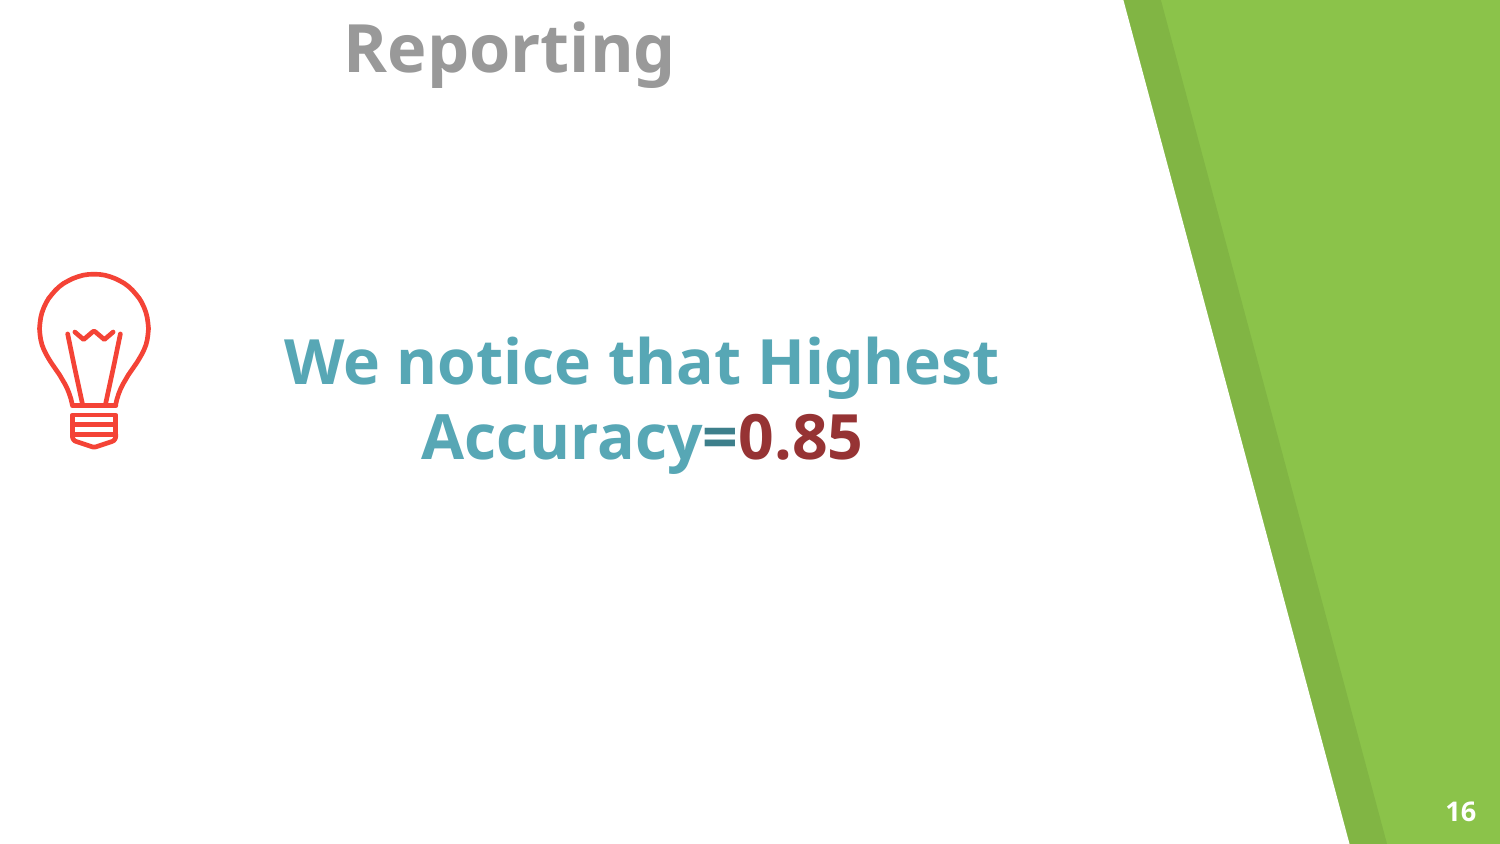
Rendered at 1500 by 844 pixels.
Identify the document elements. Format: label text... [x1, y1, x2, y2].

subtitle We notice that Highest Accuracy=0.85 [193, 307, 1092, 523]
slide_number ‹#› [1401, 779, 1492, 844]
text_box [39, 273, 149, 448]
title Reporting [328, 18, 1191, 101]
